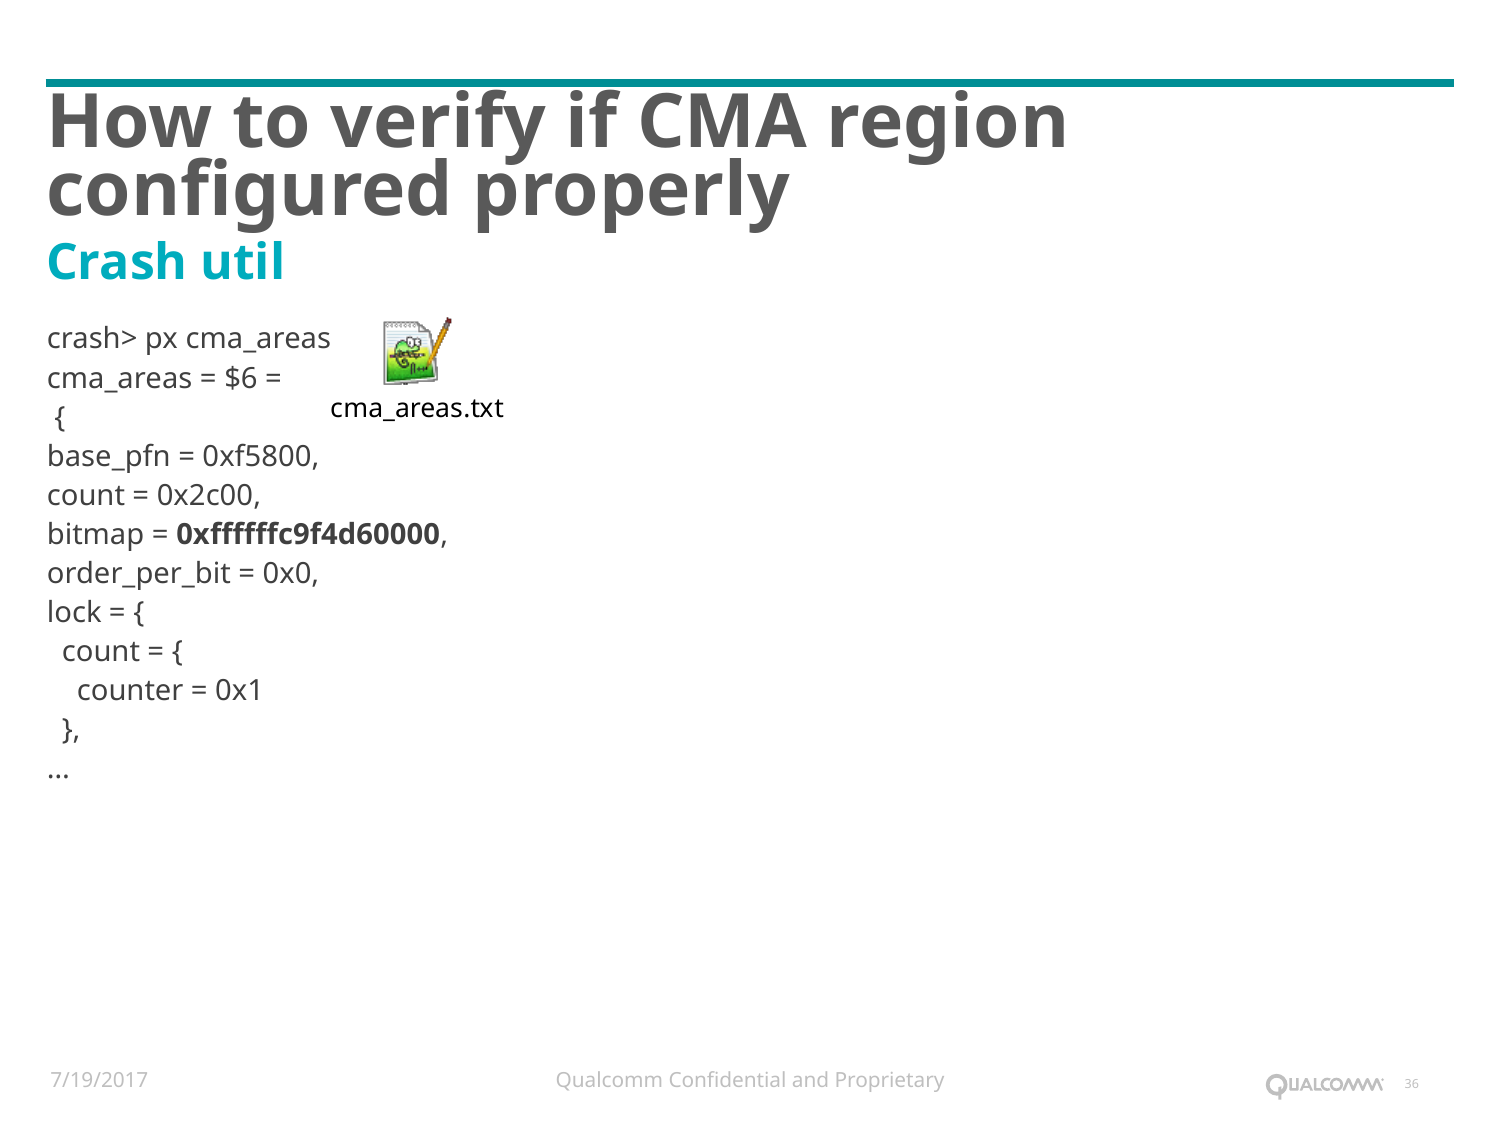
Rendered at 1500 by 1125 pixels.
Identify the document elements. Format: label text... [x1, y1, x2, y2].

list crash> px cma_areas cma_areas = $6 = { base_pfn = 0xf5800, count = 0x2c00, bitmap = 0xffffffc9f4d60000, order_per_bit = 0x0, lock = { count = { counter = 0x1 }, … [35, 316, 1442, 809]
list Crash util [34, 233, 1442, 292]
title How to verify if CMA region configured properly [34, 87, 1442, 233]
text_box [318, 316, 514, 439]
